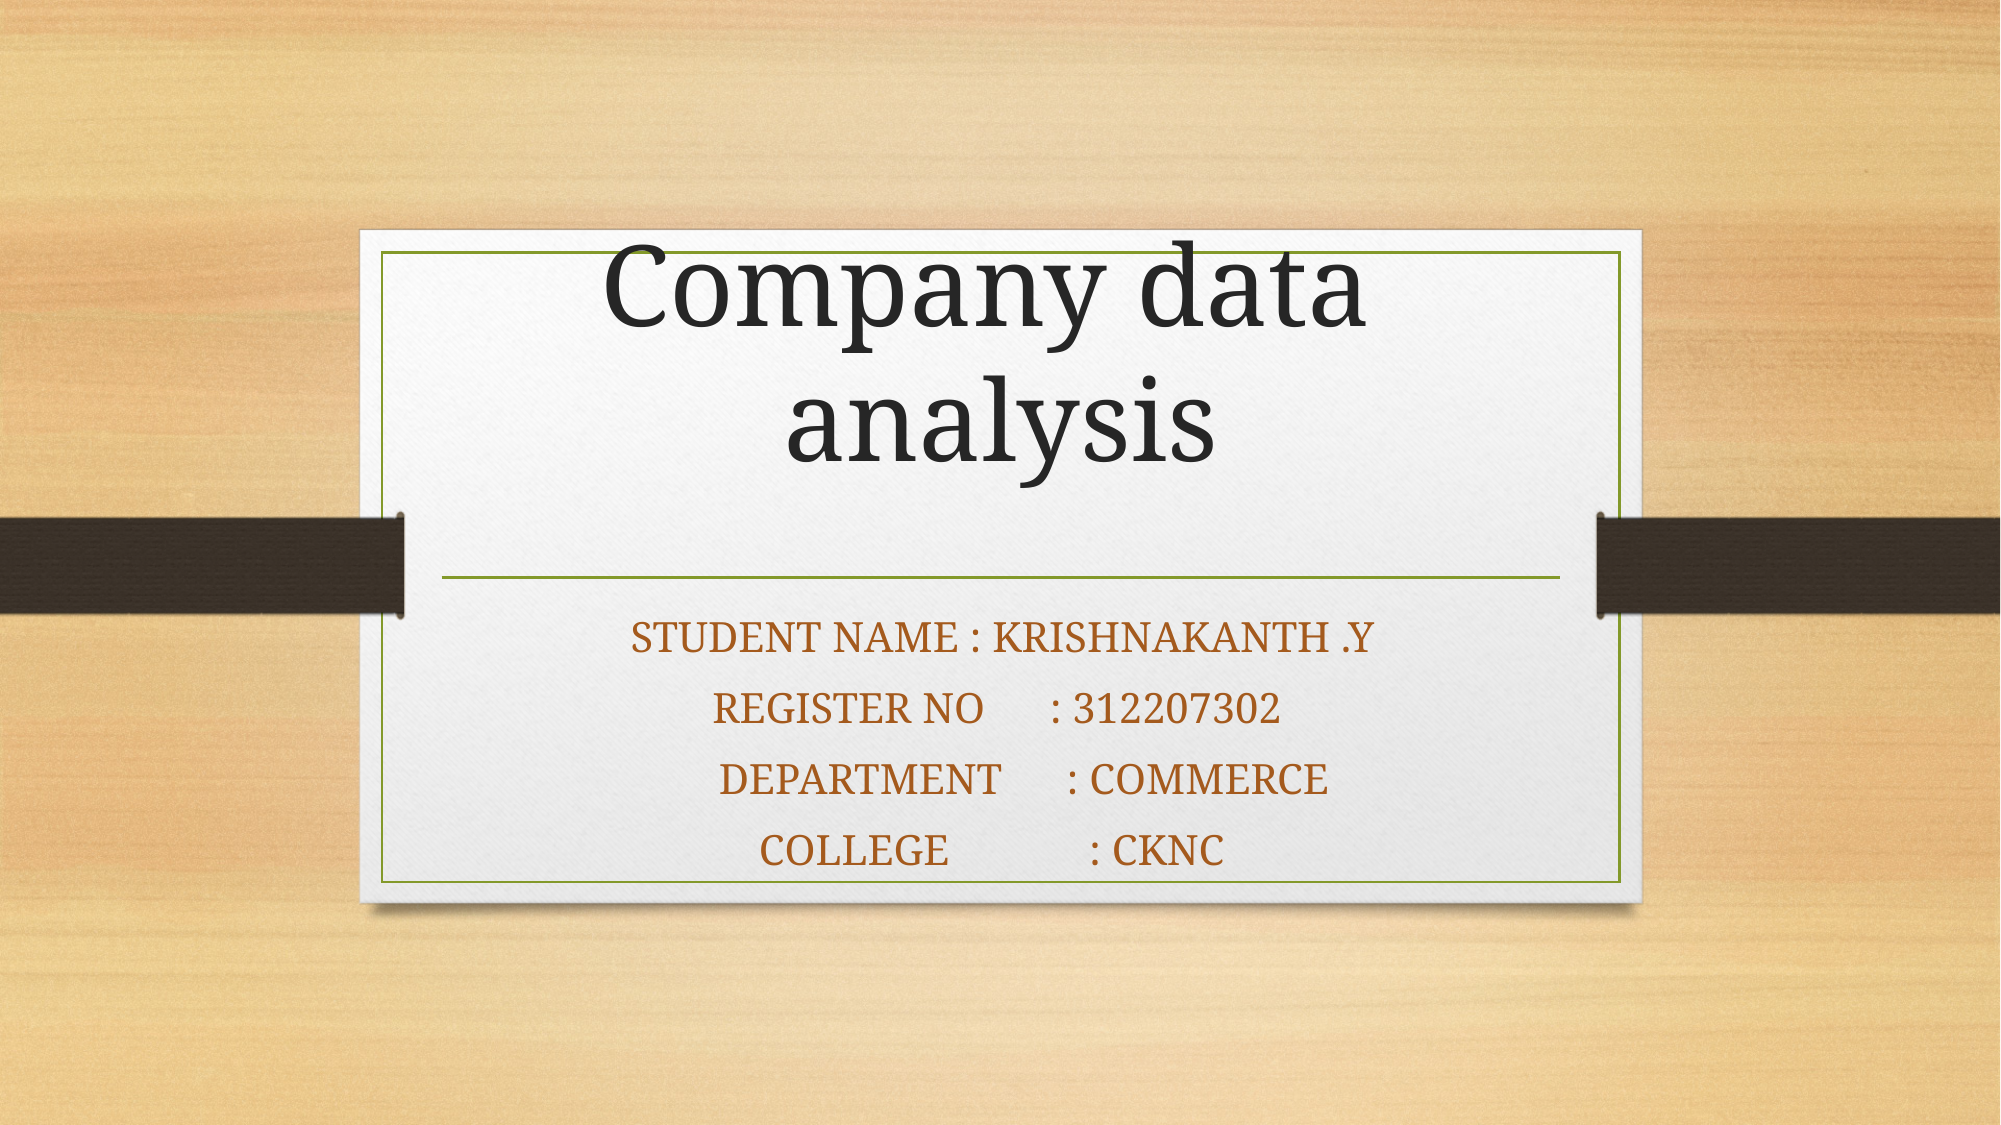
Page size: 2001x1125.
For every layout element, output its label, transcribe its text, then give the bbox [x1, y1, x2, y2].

subtitle STUDENT NAME : KRISHNAKANTH .Y REGISTER NO : 312207302 DEPARTMENT : COMMERCE COLLEGE : CKNC [95, 532, 1899, 1024]
picture [0, 0, 2001, 1125]
title Company data analysis [441, 276, 1560, 492]
